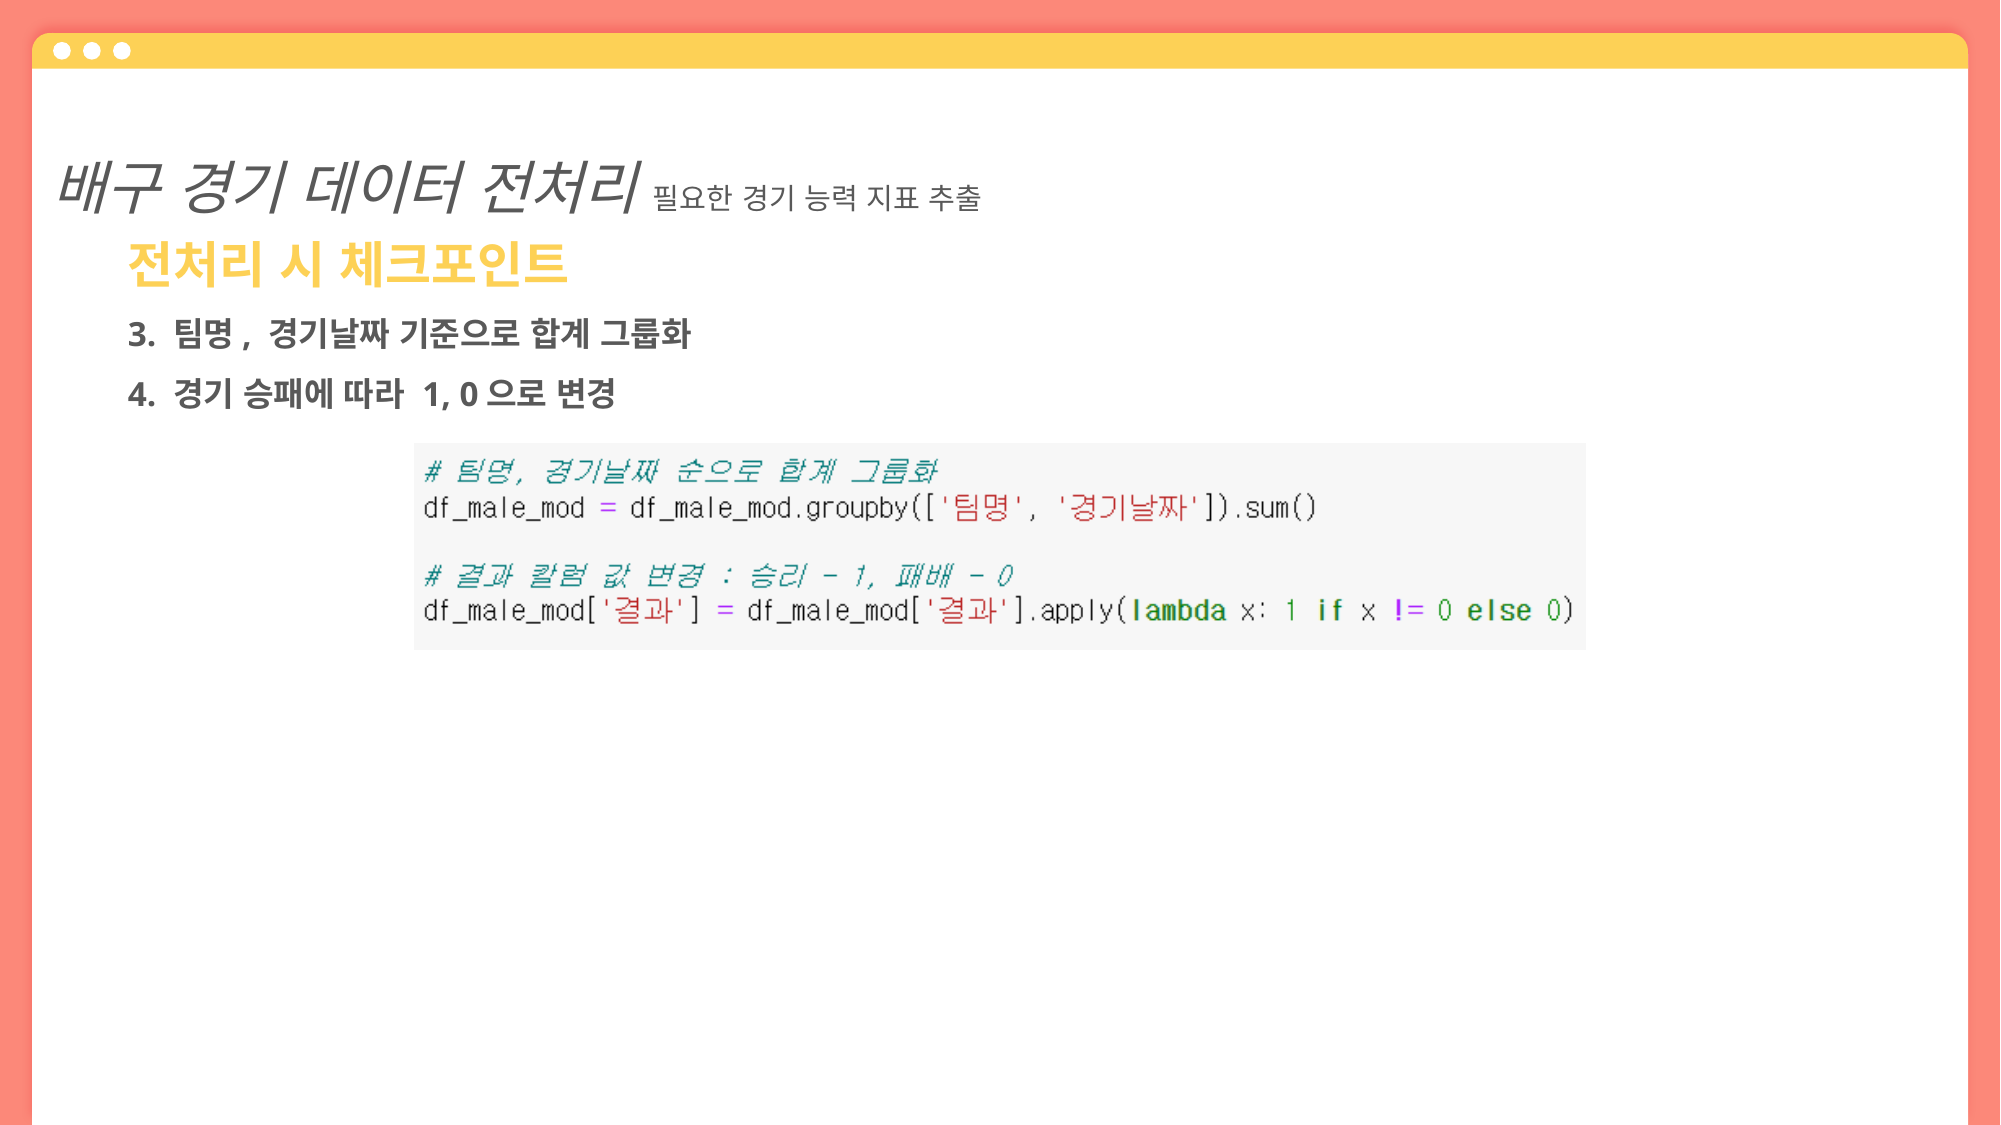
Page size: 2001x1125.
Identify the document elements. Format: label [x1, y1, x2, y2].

text_box [31, 32, 1968, 1125]
picture [414, 443, 1586, 650]
